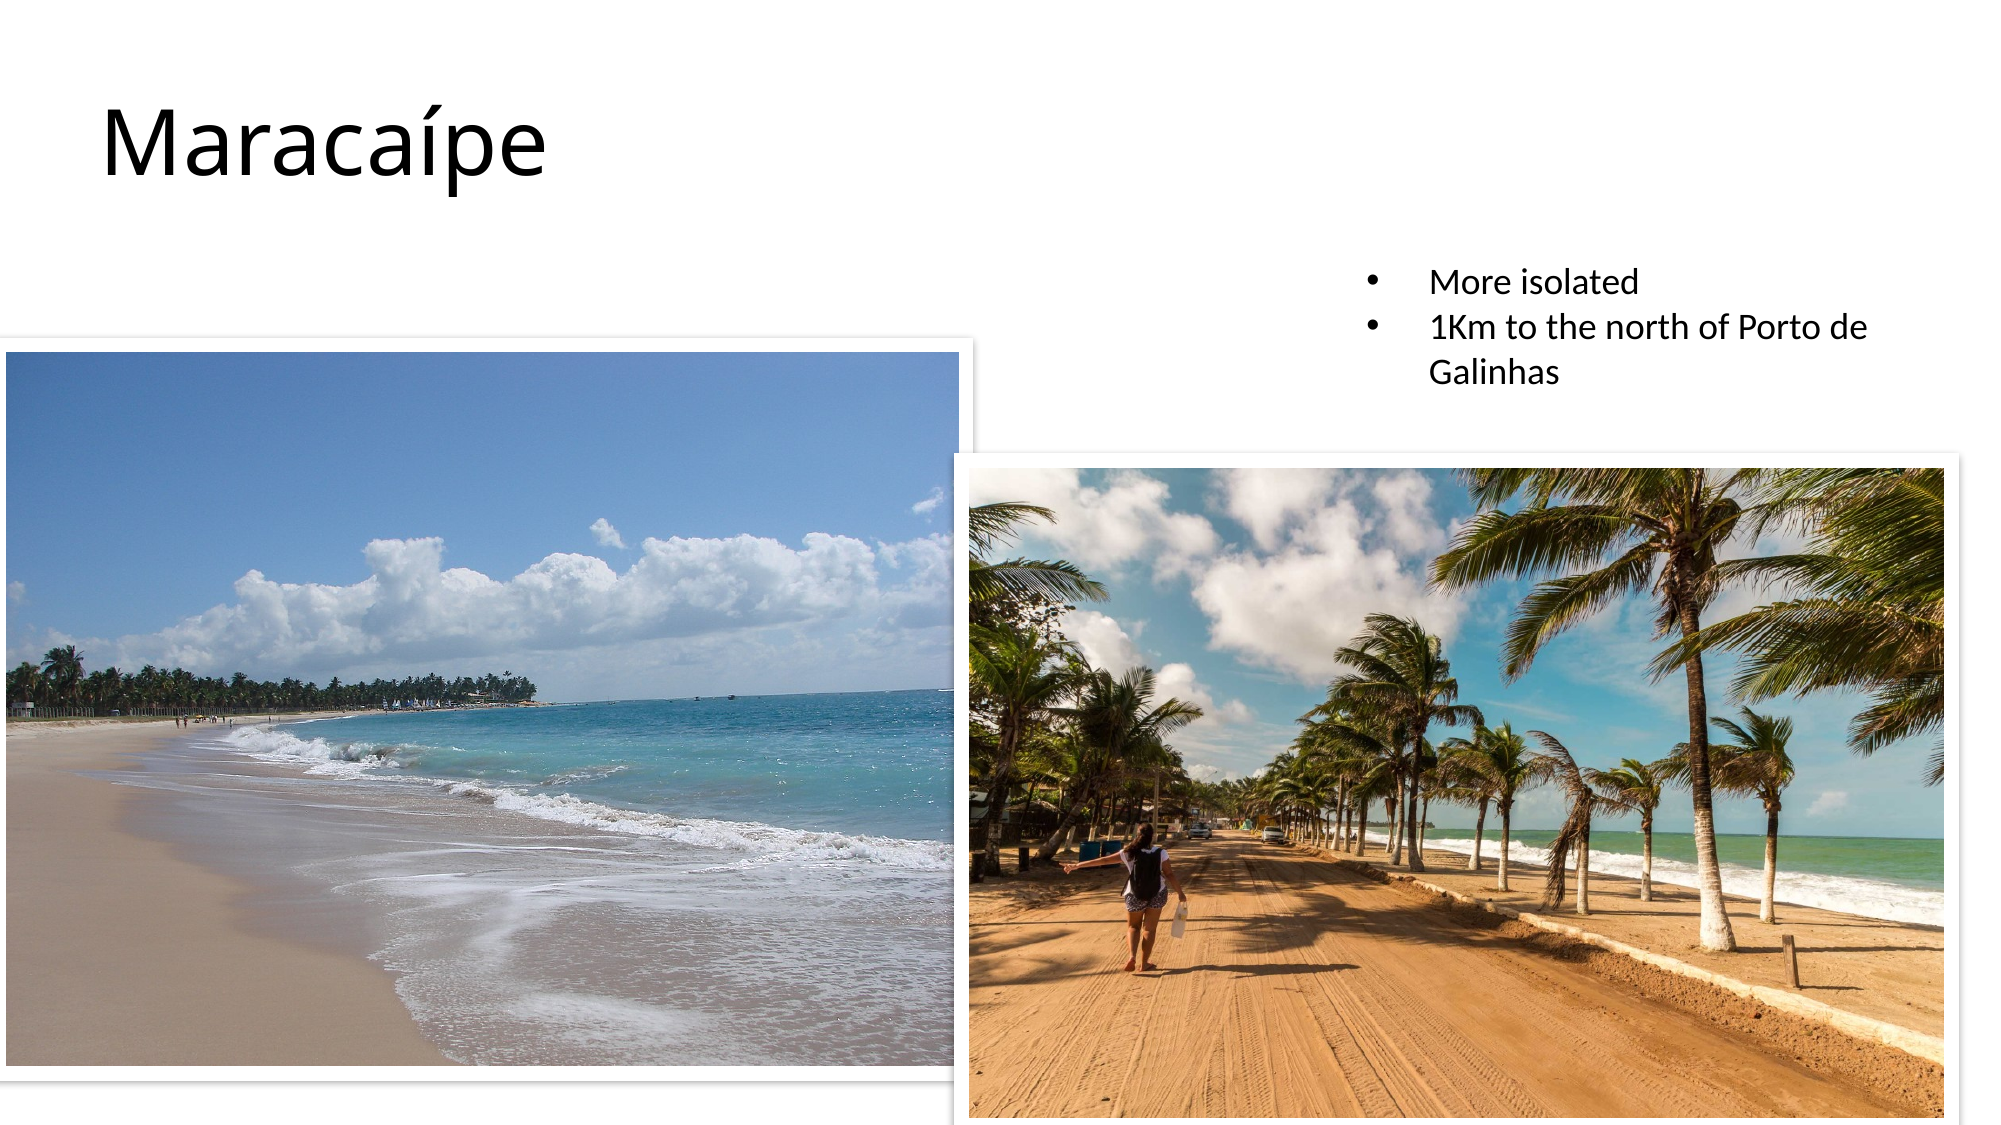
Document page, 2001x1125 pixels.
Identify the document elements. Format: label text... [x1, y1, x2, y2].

title Maracaípe [99, 44, 1900, 233]
text_box More isolated 1Km to the north of Porto de Galinhas [1346, 247, 1898, 403]
picture [5, 351, 959, 1067]
picture [968, 467, 1945, 1119]
